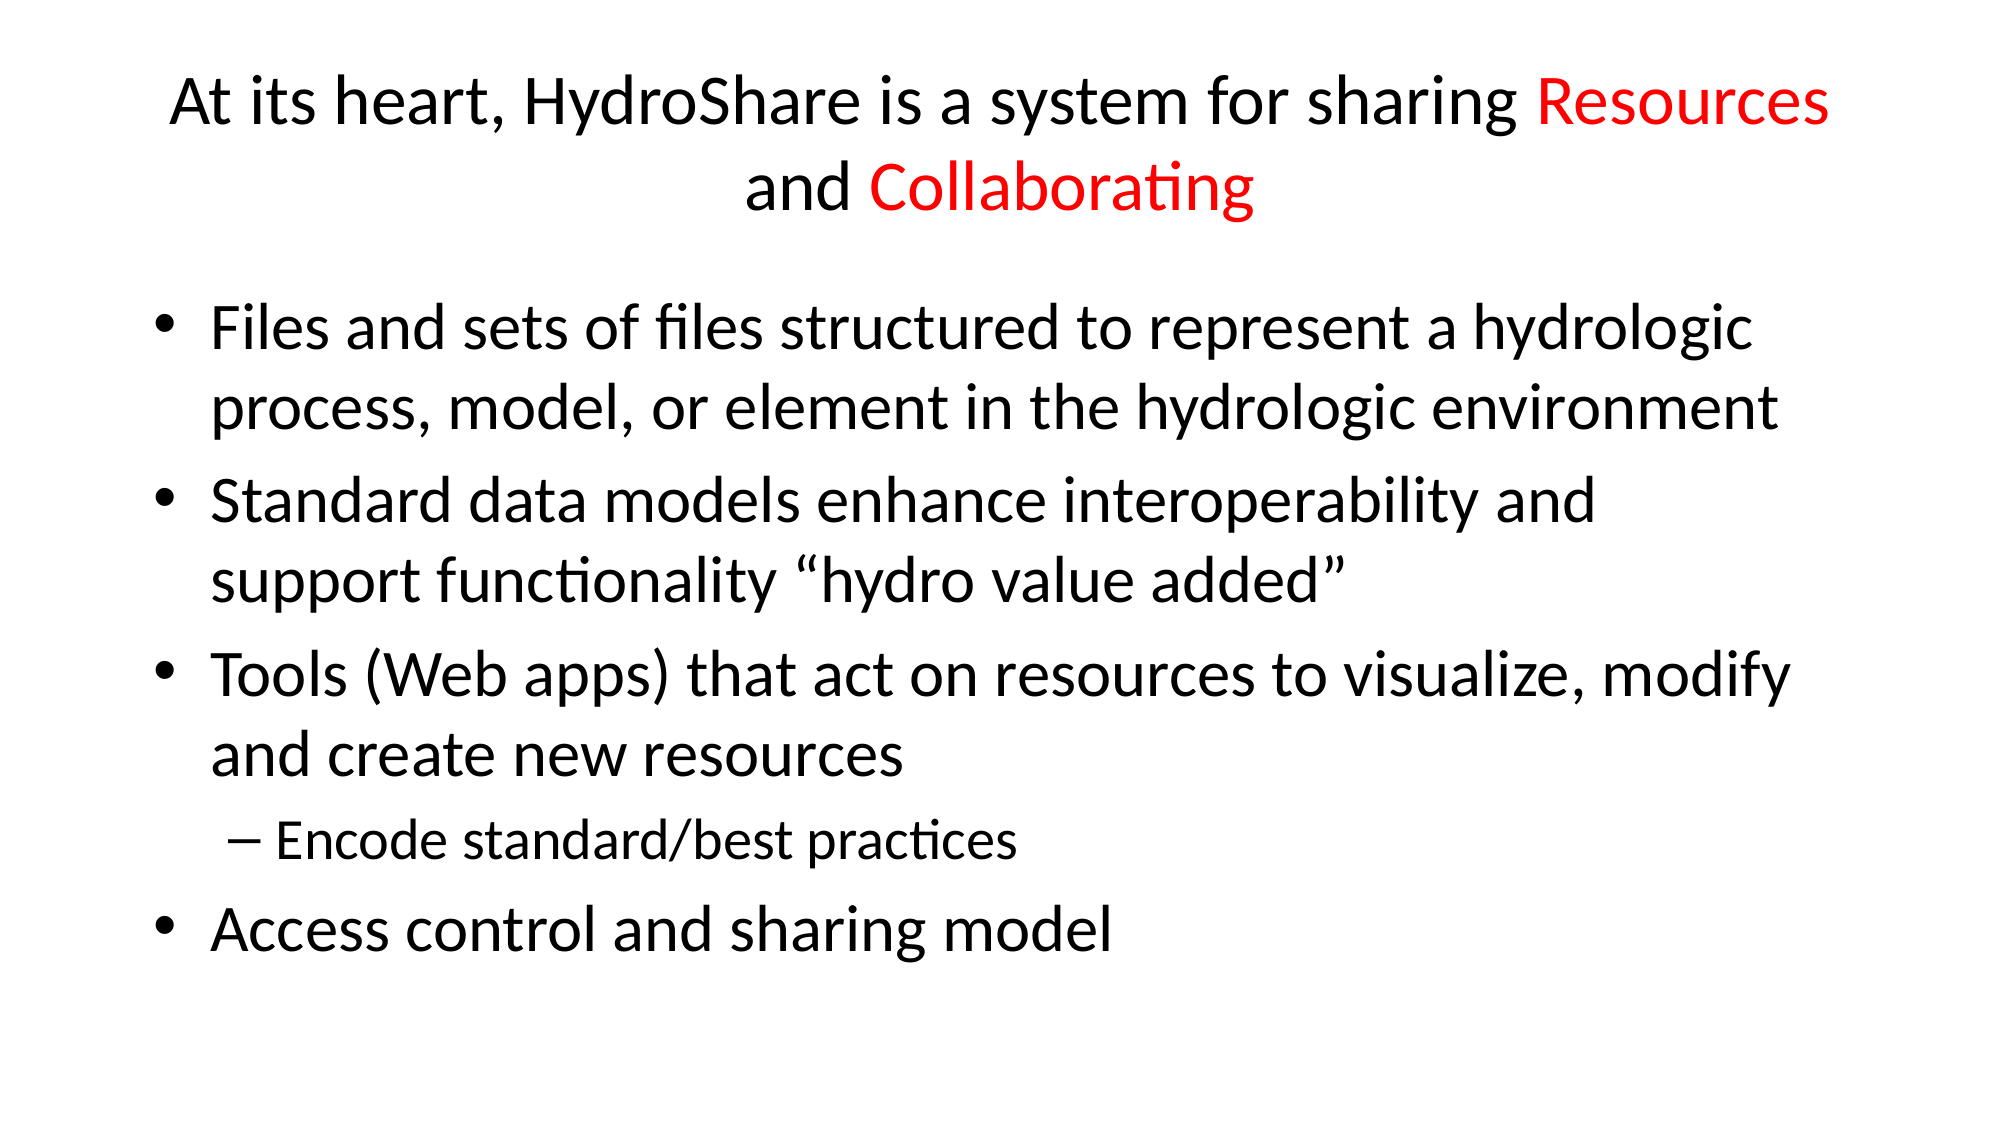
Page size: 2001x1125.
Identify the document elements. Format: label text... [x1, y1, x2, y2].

title At its heart, HydroShare is a system for sharing Resources and Collaborating [99, 45, 1900, 233]
list Files and sets of files structured to represent a hydrologic process, model, or element in the hydrologic environment Standard data models enhance interoperability and support functionality “hydro value added” Tools (Web apps) that act on resources to visualize, modify and create new resources Encode standard/best practices Access control and sharing model [138, 275, 1837, 1018]
